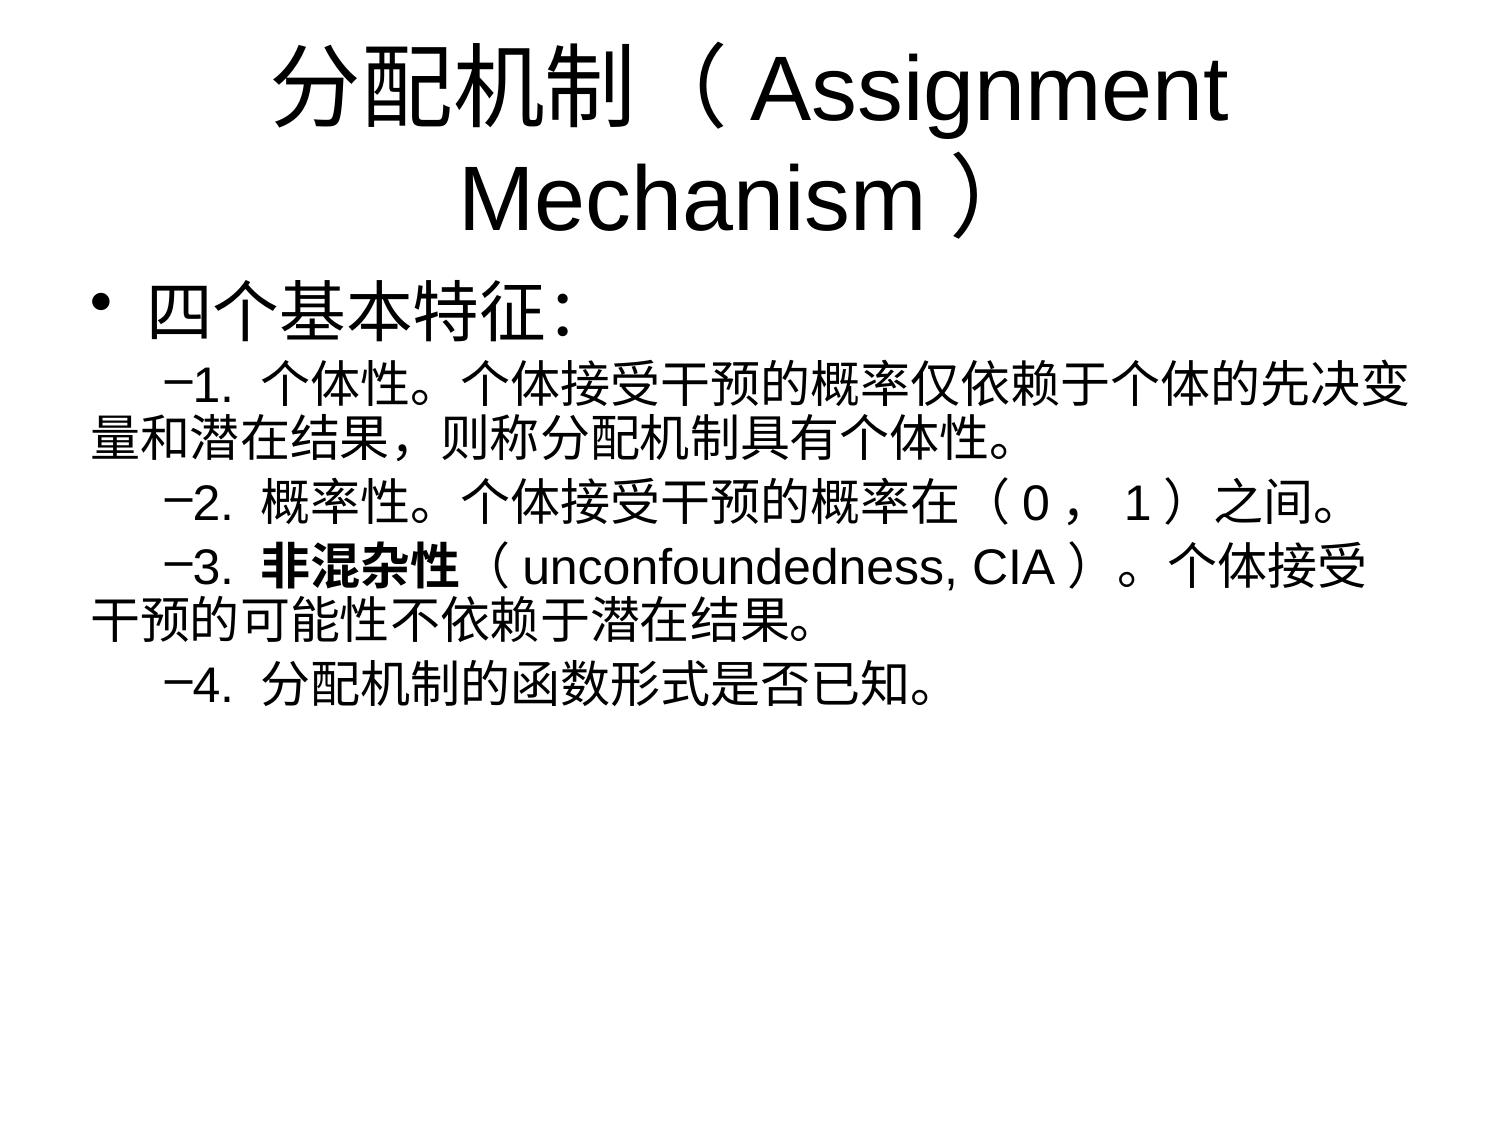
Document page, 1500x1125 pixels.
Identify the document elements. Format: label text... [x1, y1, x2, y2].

title 分配机制（Assignment Mechanism） [74, 44, 1426, 233]
list 四个基本特征： 1. 个体性。个体接受干预的概率仅依赖于个体的先决变量和潜在结果，则称分配机制具有个体性。 2. 概率性。个体接受干预的概率在（0，1）之间。 3. 非混杂性（unconfoundedness, CIA）。个体接受干预的可能性不依赖于潜在结果。 4. 分配机制的函数形式是否已知。 [74, 262, 1426, 1006]
